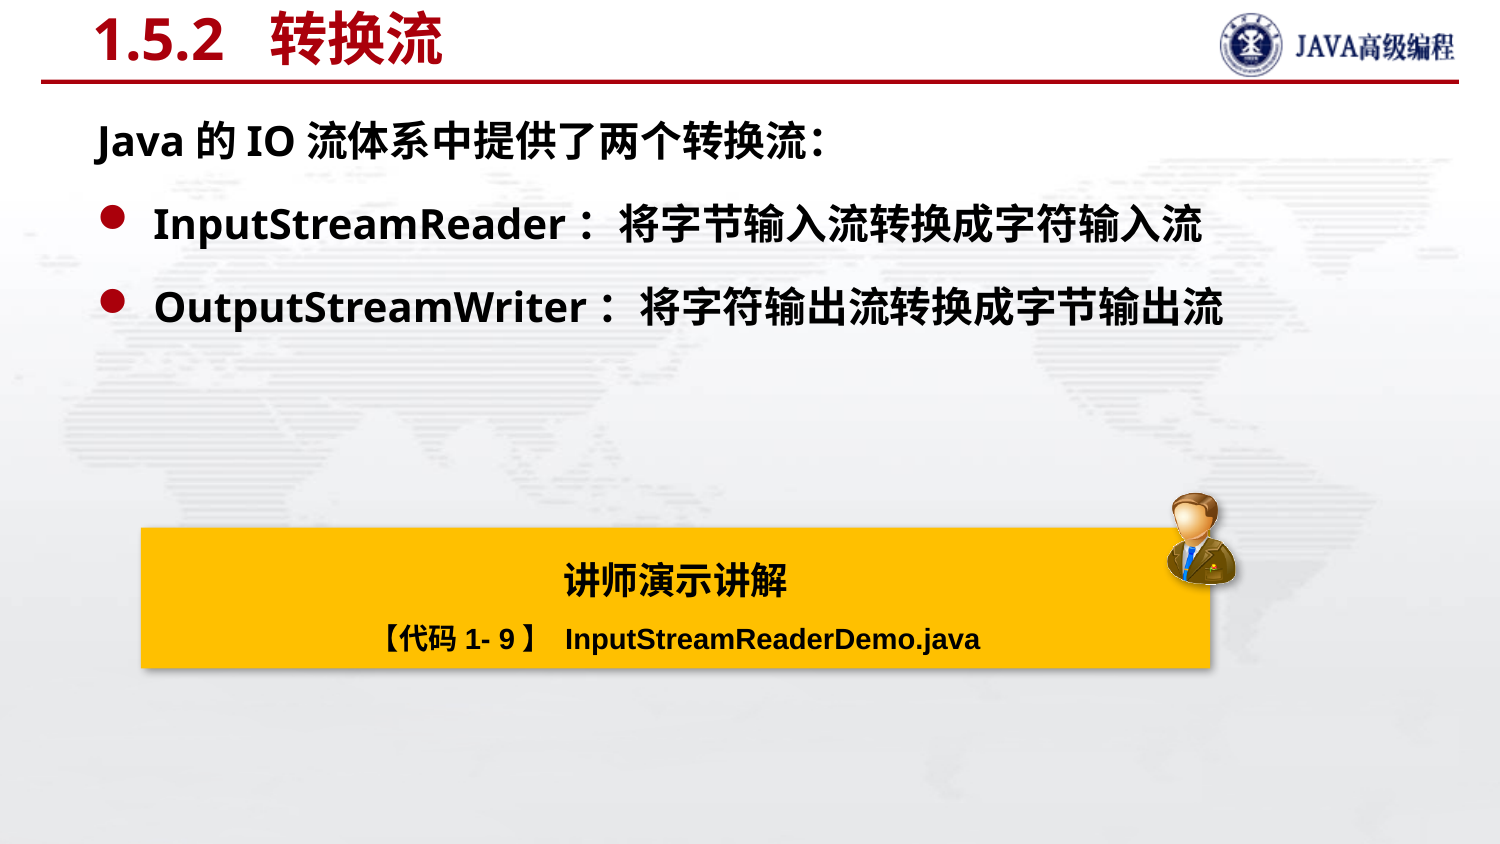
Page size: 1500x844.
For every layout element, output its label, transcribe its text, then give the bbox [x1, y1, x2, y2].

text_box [140, 480, 1243, 669]
picture [0, 1, 1500, 844]
list Java的IO流体系中提供了两个转换流： InputStreamReader：将字节输入流转换成字符输入流 OutputStreamWriter：将字符输出流转换成字节输出流 [81, 81, 1429, 411]
title 1.5.2 转换流 [76, 2, 999, 71]
